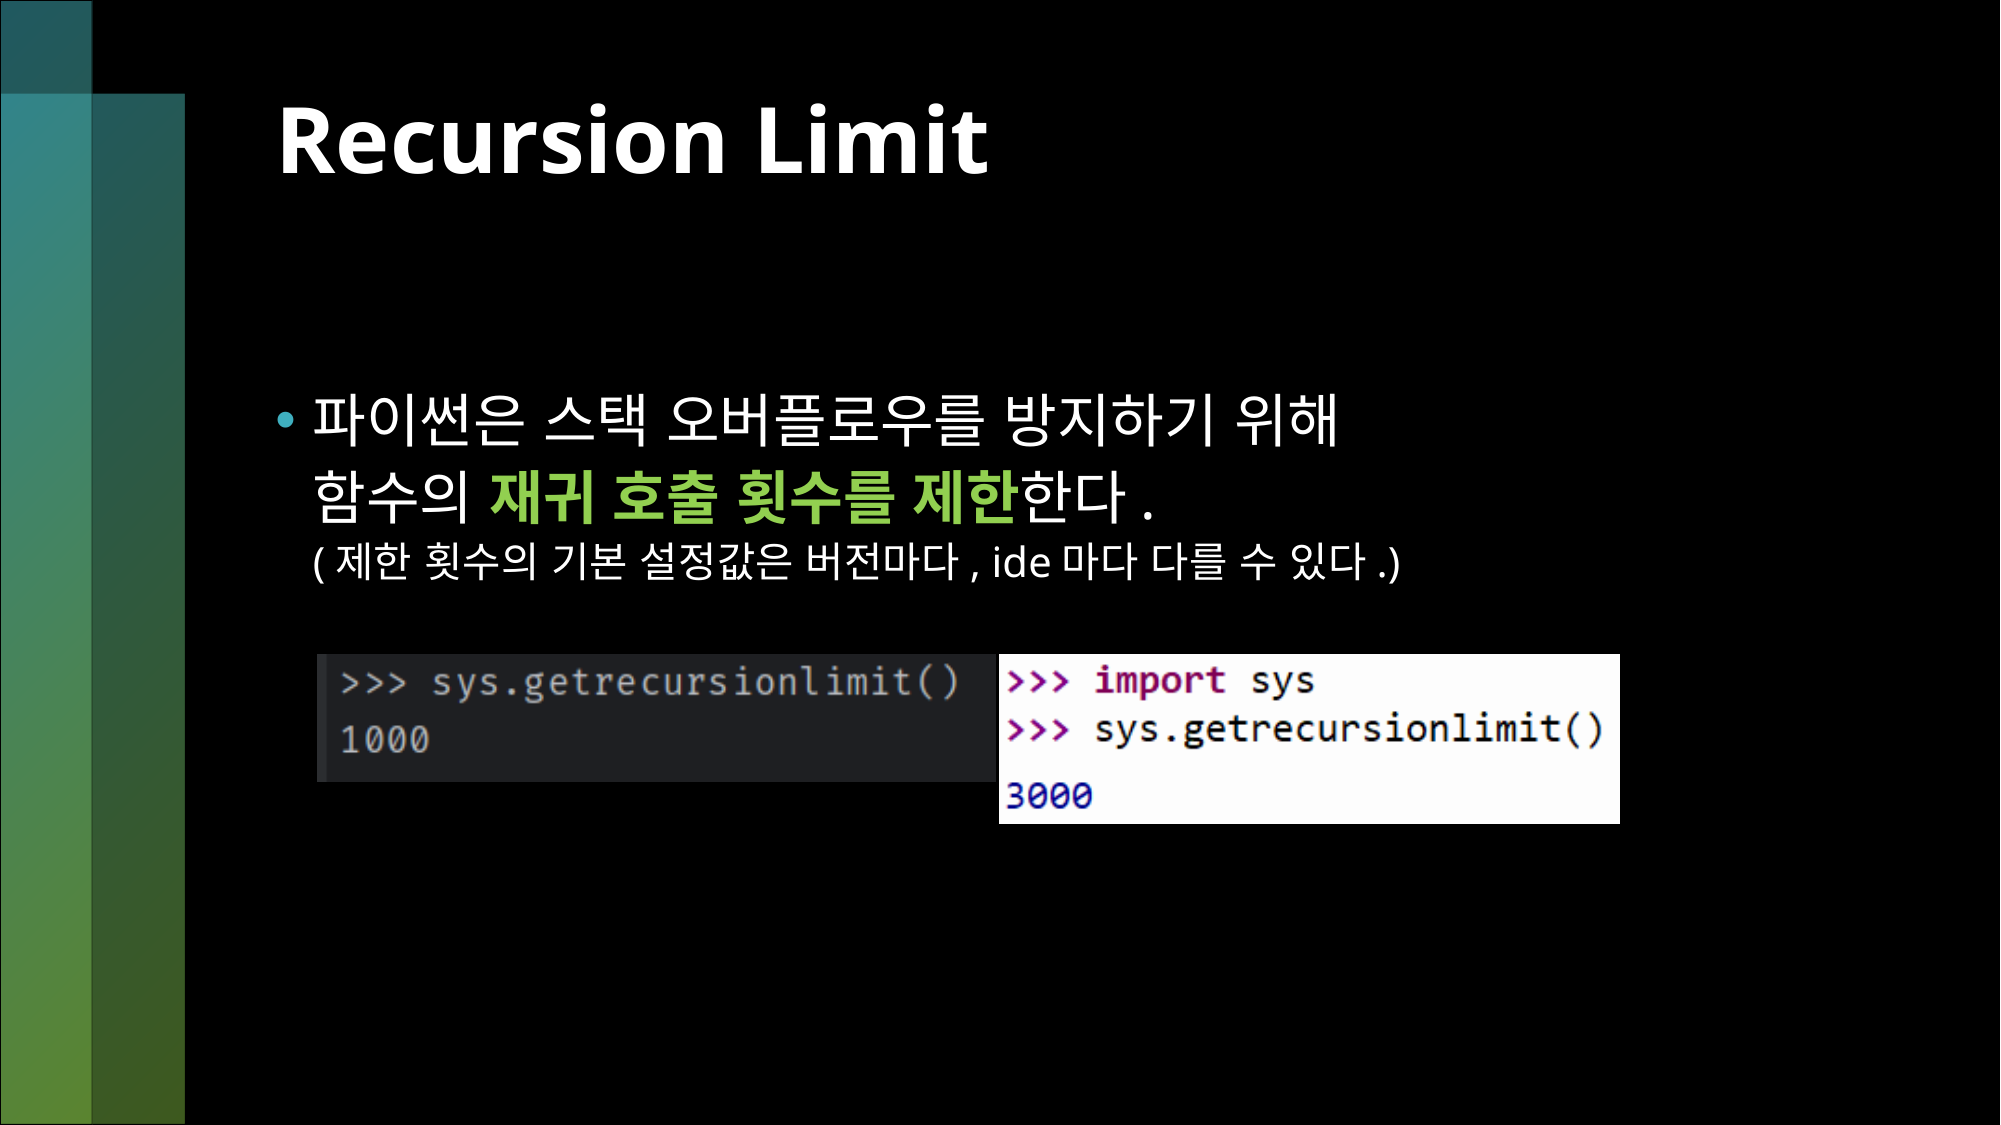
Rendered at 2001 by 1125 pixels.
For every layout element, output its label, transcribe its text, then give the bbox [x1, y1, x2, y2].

picture [999, 654, 1620, 824]
text_box 파이썬은 스택 오버플로우를 방지하기 위해 함수의 재귀 호출 횟수를 제한한다. (제한 횟수의 기본 설정값은 버전마다, ide마다 다를 수 있다.) [260, 369, 1817, 1066]
title Recursion Limit [260, 74, 1817, 329]
picture [317, 654, 996, 782]
